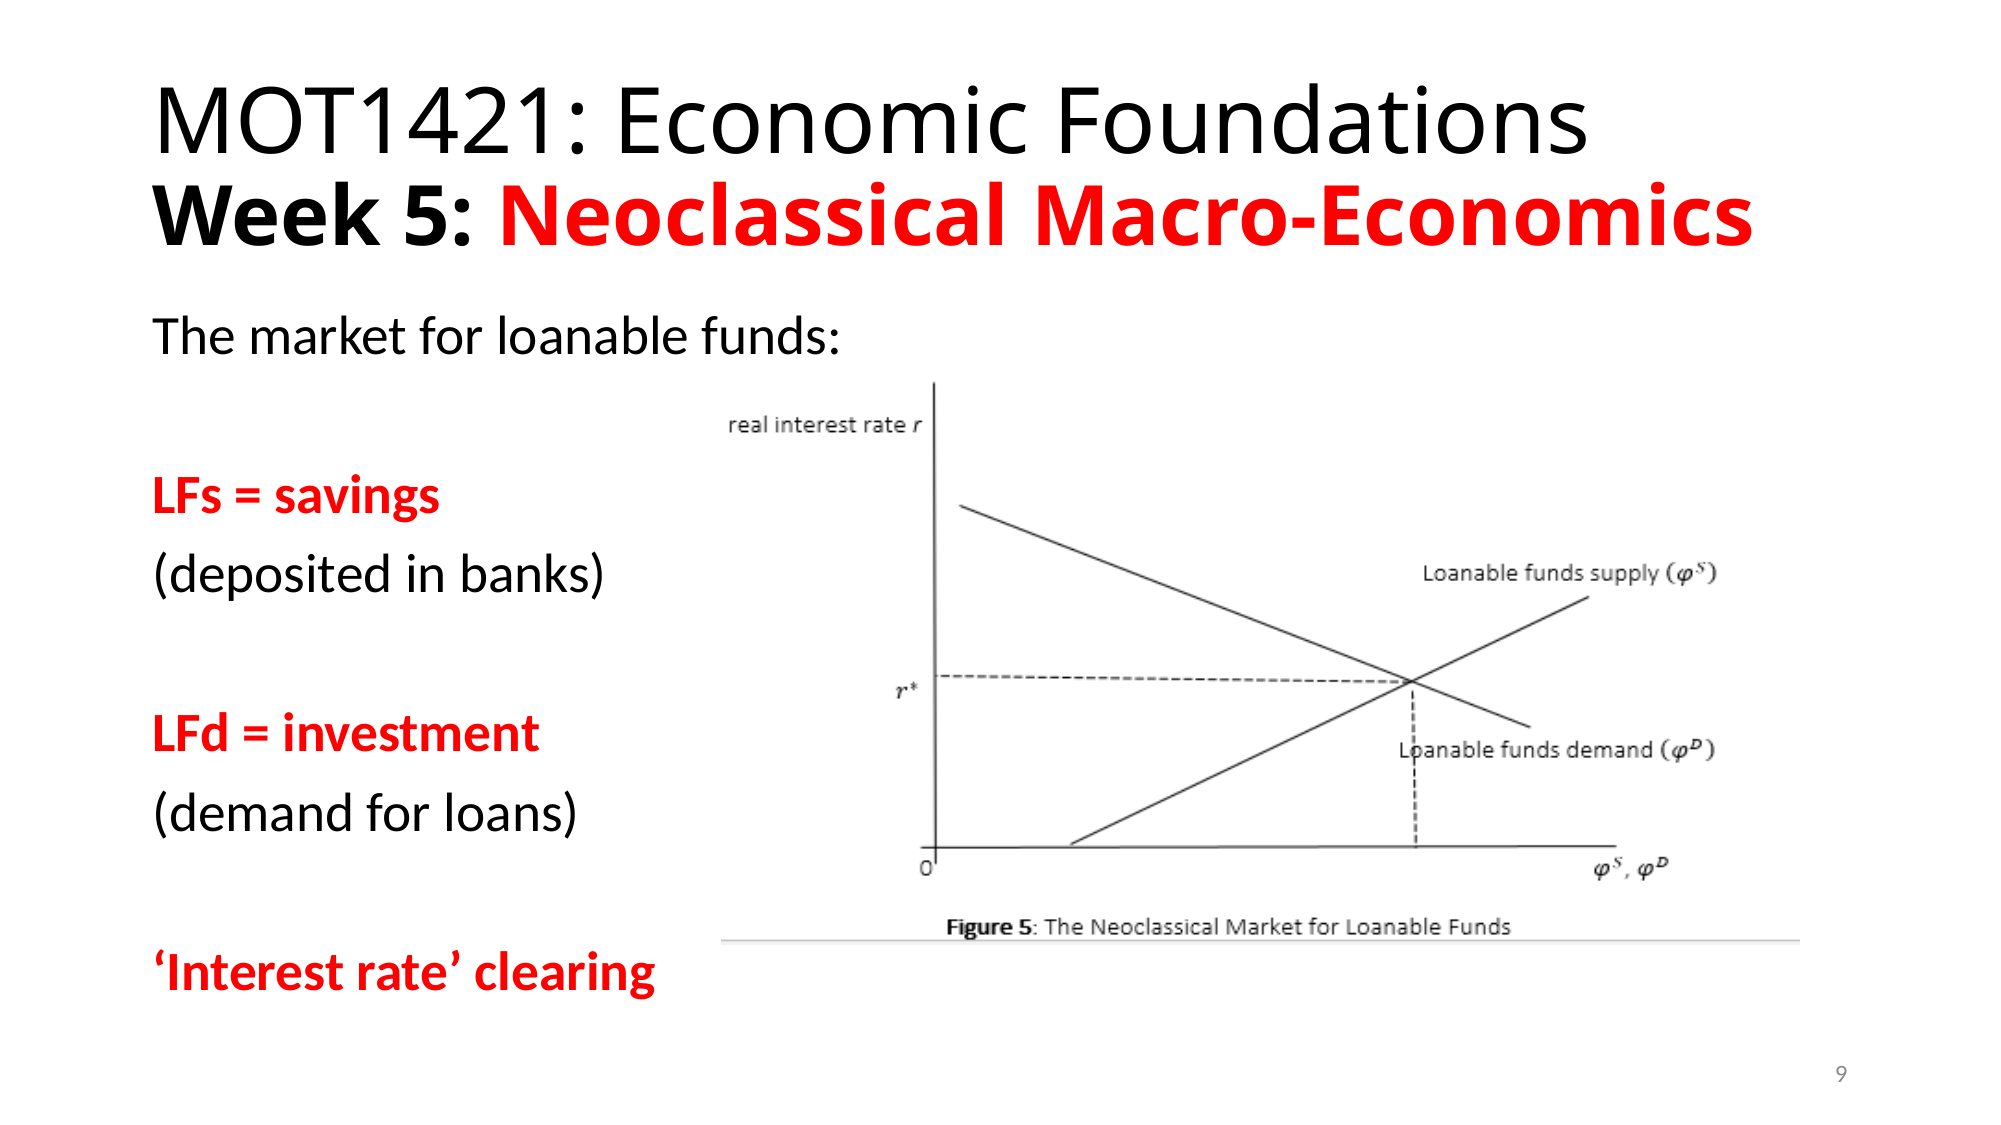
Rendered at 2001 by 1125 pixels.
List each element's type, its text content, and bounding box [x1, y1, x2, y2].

list The market for loanable funds: LFs = savings (deposited in banks) LFd = investment (demand for loans) ‘Interest rate’ clearing [137, 299, 1863, 1014]
picture [721, 367, 1800, 945]
slide_number 9 [1412, 1042, 1863, 1103]
title MOT1421: Economic Foundations Week 5: Neoclassical Macro-Economics [137, 59, 1863, 278]
